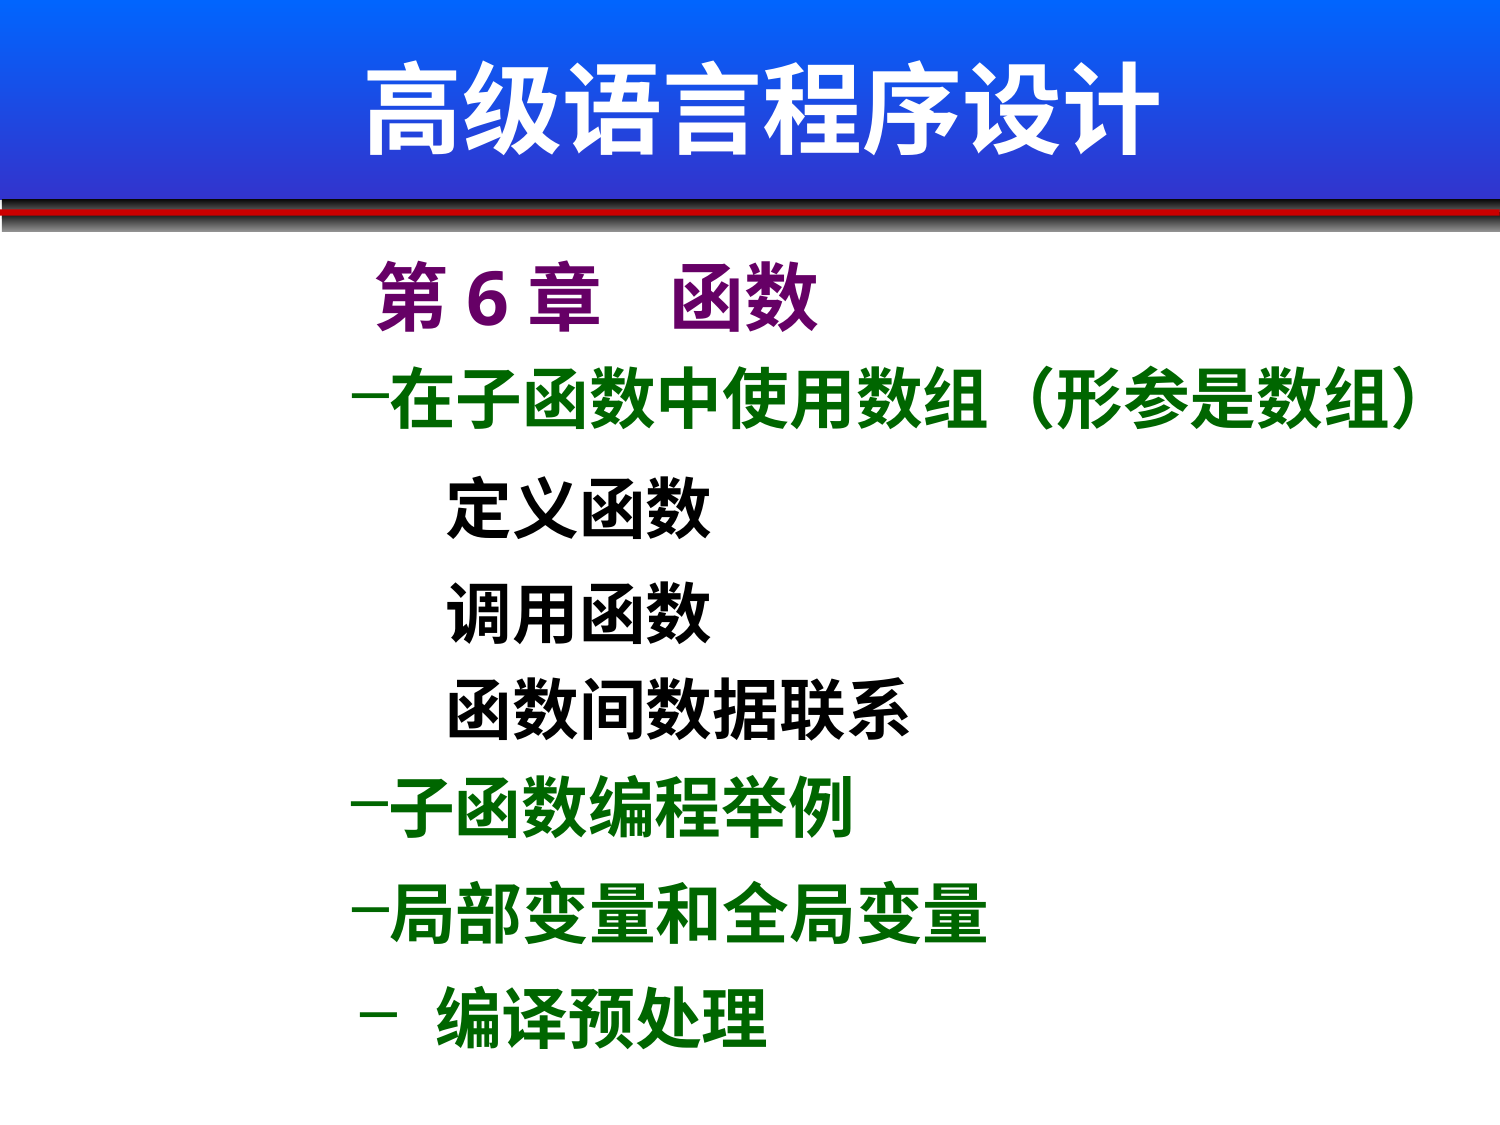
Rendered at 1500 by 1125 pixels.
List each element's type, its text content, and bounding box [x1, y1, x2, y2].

text_box 定义函数 [430, 459, 1388, 555]
text_box 编译预处理 [345, 969, 1258, 1064]
text_box 函数间数据联系 [431, 660, 1034, 755]
text_box 局部变量和全局变量 [337, 864, 1250, 959]
title 高级语言程序设计 [125, 12, 1400, 200]
text_box 第6章 函数 [358, 243, 1034, 349]
text_box 子函数编程举例 [336, 758, 1500, 853]
text_box 在子函数中使用数组（形参是数组） [337, 349, 1500, 445]
text_box 调用函数 [431, 564, 1034, 659]
